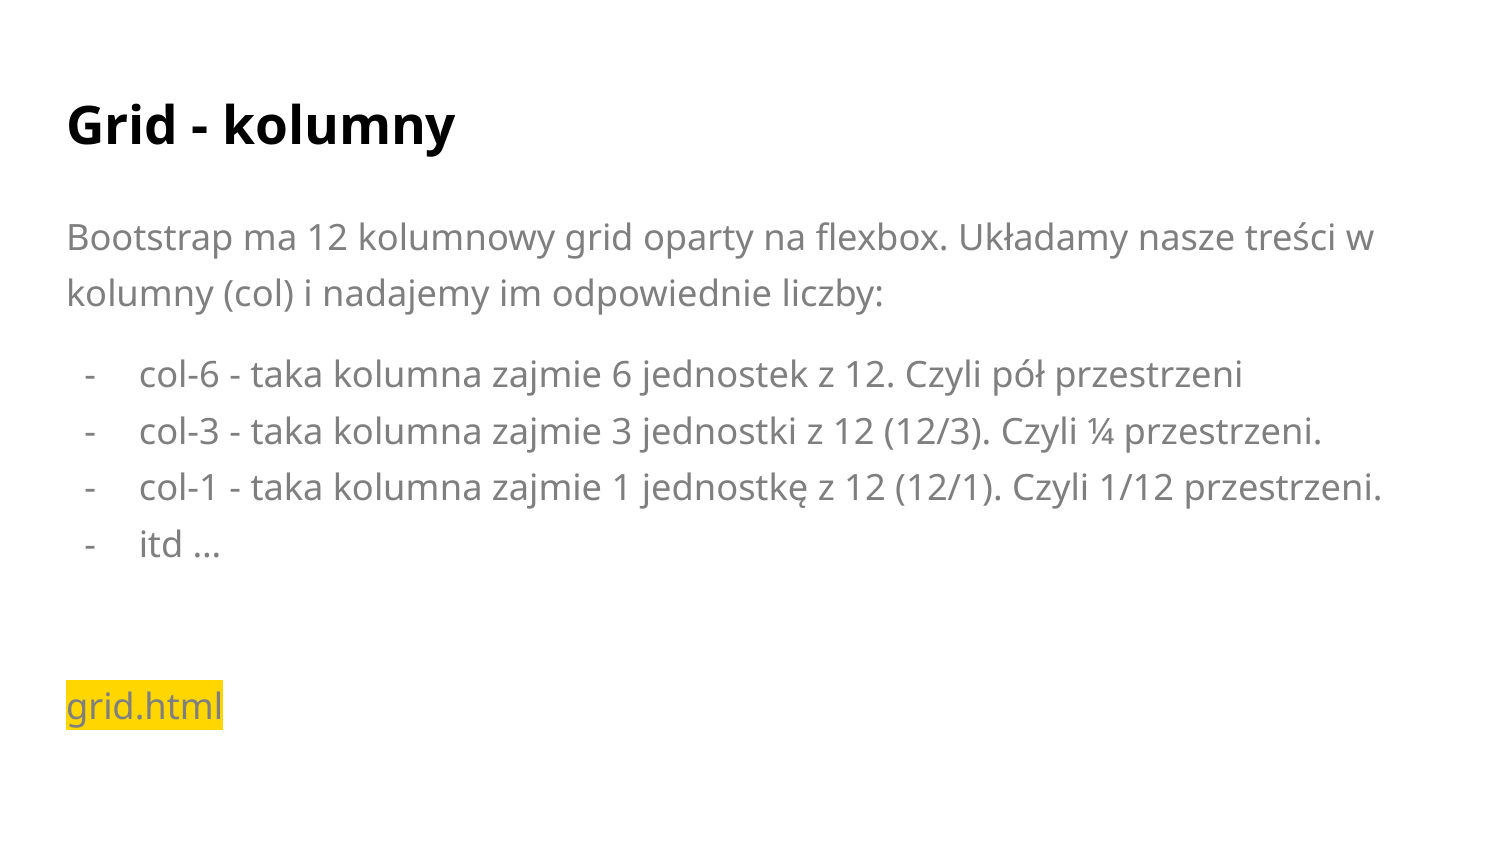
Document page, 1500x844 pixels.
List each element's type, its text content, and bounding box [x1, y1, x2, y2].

title Grid - kolumny [51, 72, 1449, 176]
list Bootstrap ma 12 kolumnowy grid oparty na flexbox. Układamy nasze treści w kolumny (col) i nadajemy im odpowiednie liczby: col-6 - taka kolumna zajmie 6 jednostek z 12. Czyli pół przestrzeni col-3 - taka kolumna zajmie 3 jednostki z 12 (12/3). Czyli ¼ przestrzeni. col-1 - taka kolumna zajmie 1 jednostkę z 12 (12/1). Czyli 1/12 przestrzeni. itd … grid.html [51, 189, 1449, 750]
